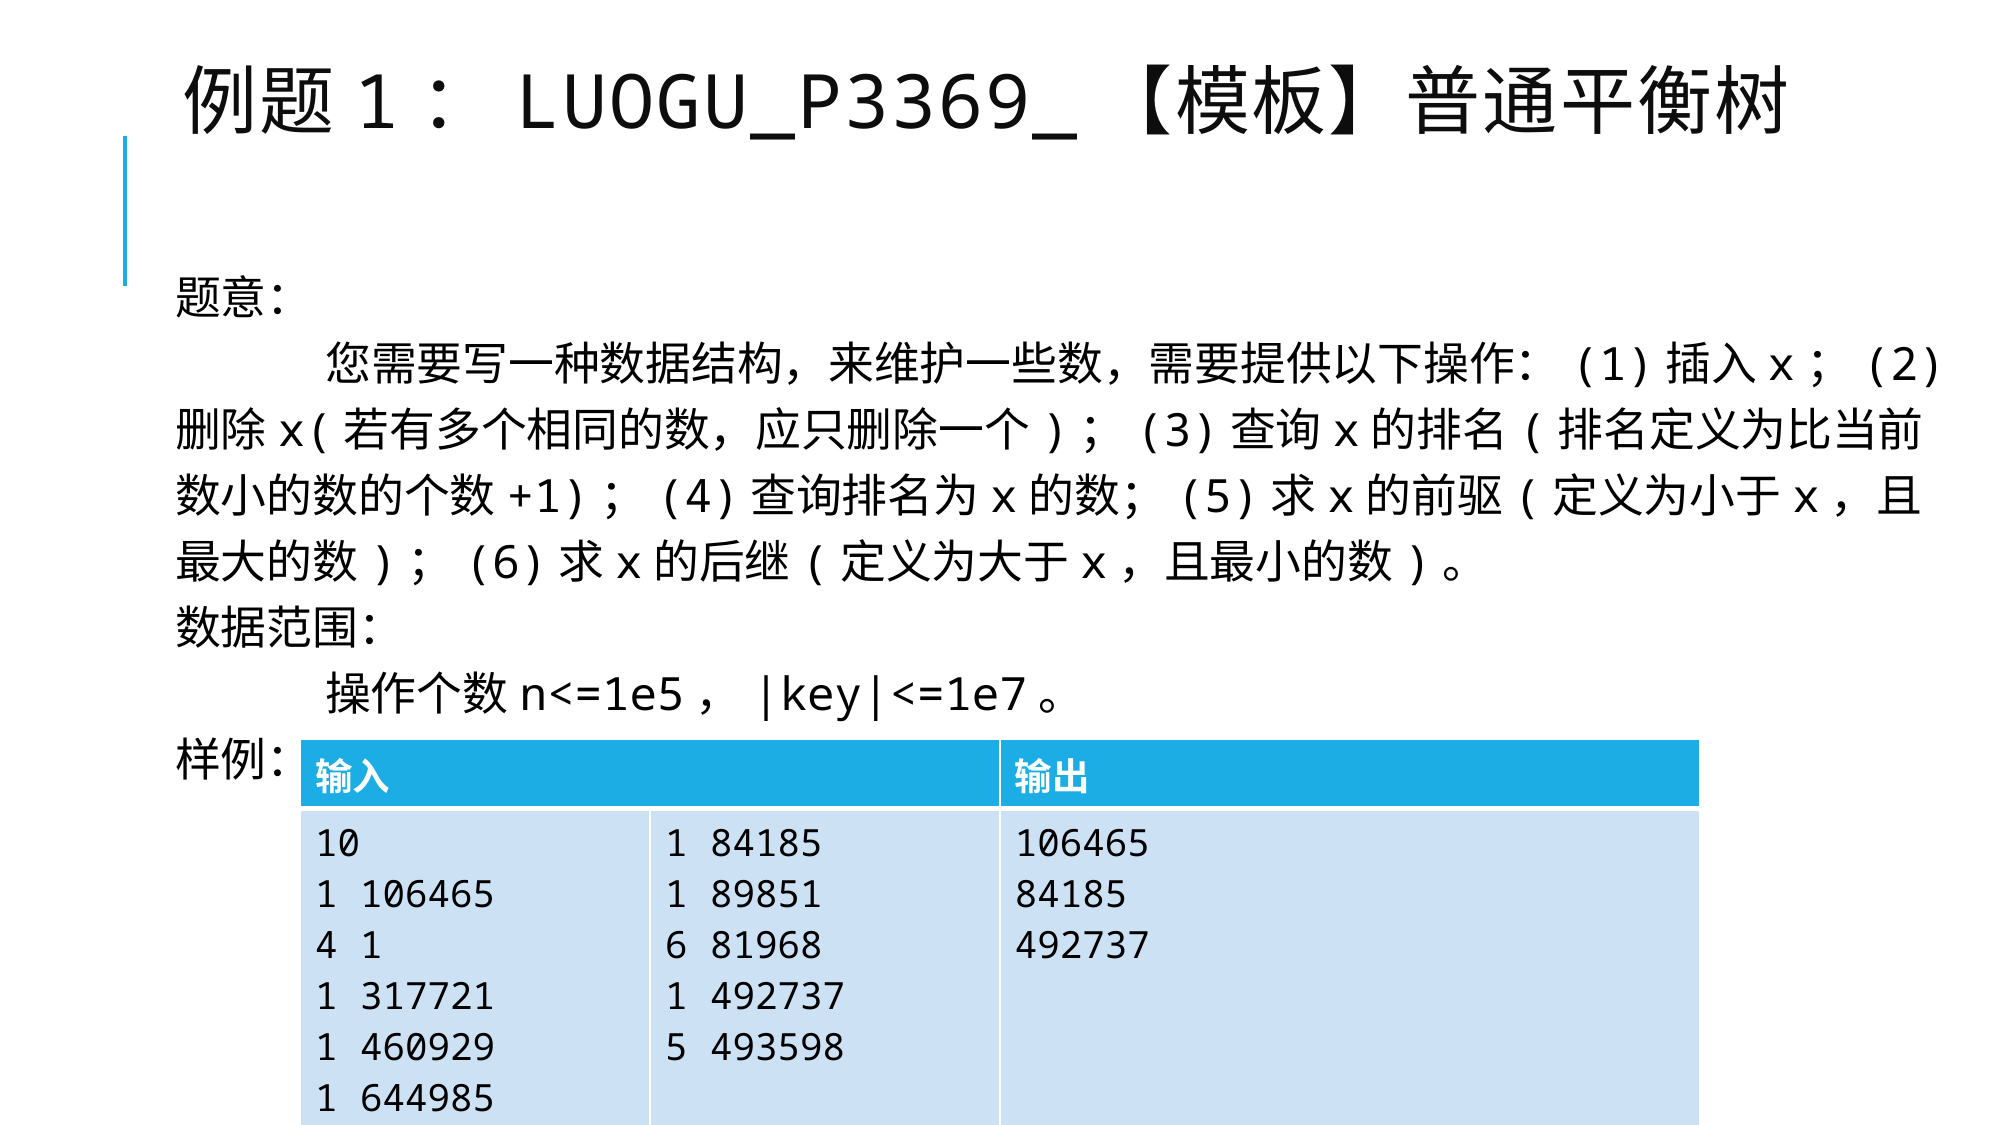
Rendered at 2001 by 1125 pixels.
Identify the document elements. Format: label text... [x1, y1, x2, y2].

list 题意： 您需要写一种数据结构，来维护一些数，需要提供以下操作：(1)插入x；(2)删除x(若有多个相同的数，应只删除一个)；(3)查询x的排名(排名定义为比当前数小的数的个数+1)；(4)查询排名为x的数；(5)求x的前驱(定义为小于x，且最大的数)；(6)求x的后继(定义为大于x，且最小的数)。 数据范围： 操作个数n<=1e5，|key|<=1e7。 样例： [168, 250, 1961, 1107]
table_header 输入 [301, 740, 999, 806]
table_header 输出 [1001, 740, 1699, 806]
table_cell 1 84185 1 89851 6 81968 1 492737 5 493598 [651, 811, 999, 1125]
table_cell 10 1 106465 4 1 1 317721 1 460929 1 644985 [301, 811, 649, 1125]
title 例题1：LUOGU_P3369_【模板】普通平衡树 [168, 45, 1961, 170]
table_cell 106465 84185 492737 [1001, 811, 1699, 1125]
